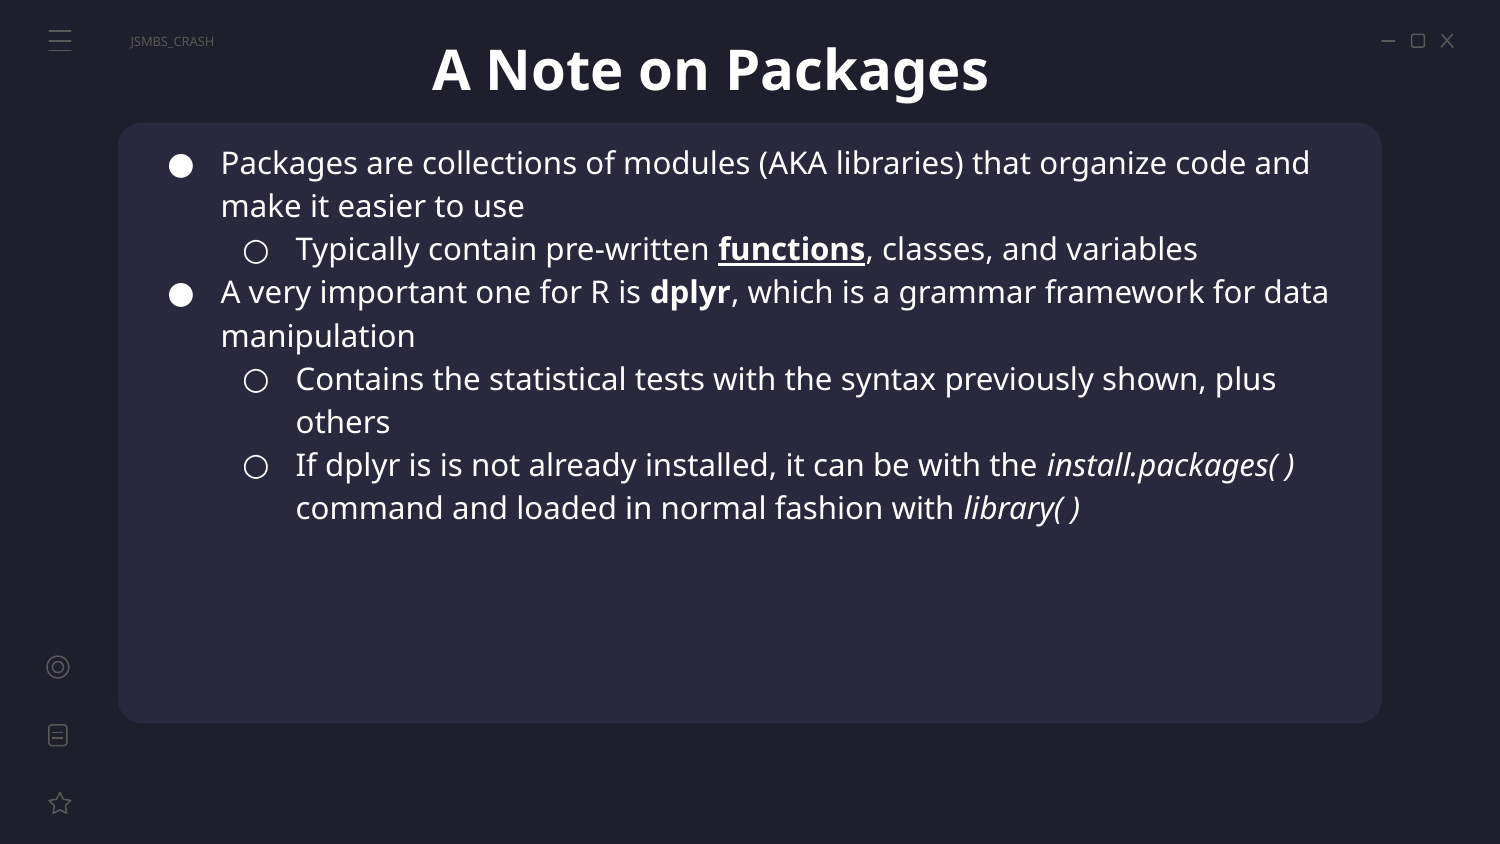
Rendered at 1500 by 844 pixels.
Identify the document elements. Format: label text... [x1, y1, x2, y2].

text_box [46, 655, 72, 814]
subtitle JSMBS_CRASH [130, 18, 306, 64]
text_box Packages are collections of modules (AKA libraries) that organize code and make it easier to use Typically contain pre-written functions, classes, and variables A very important one for R is dplyr, which is a grammar framework for data manipulation Contains the statistical tests with the syntax previously shown, plus others If dplyr is is not already installed, it can be with the install.packages( ) command and loaded in normal fashion with library( ) [130, 122, 1359, 541]
text_box [46, 27, 74, 32]
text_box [48, 30, 72, 51]
title A Note on Packages [417, 0, 1014, 122]
